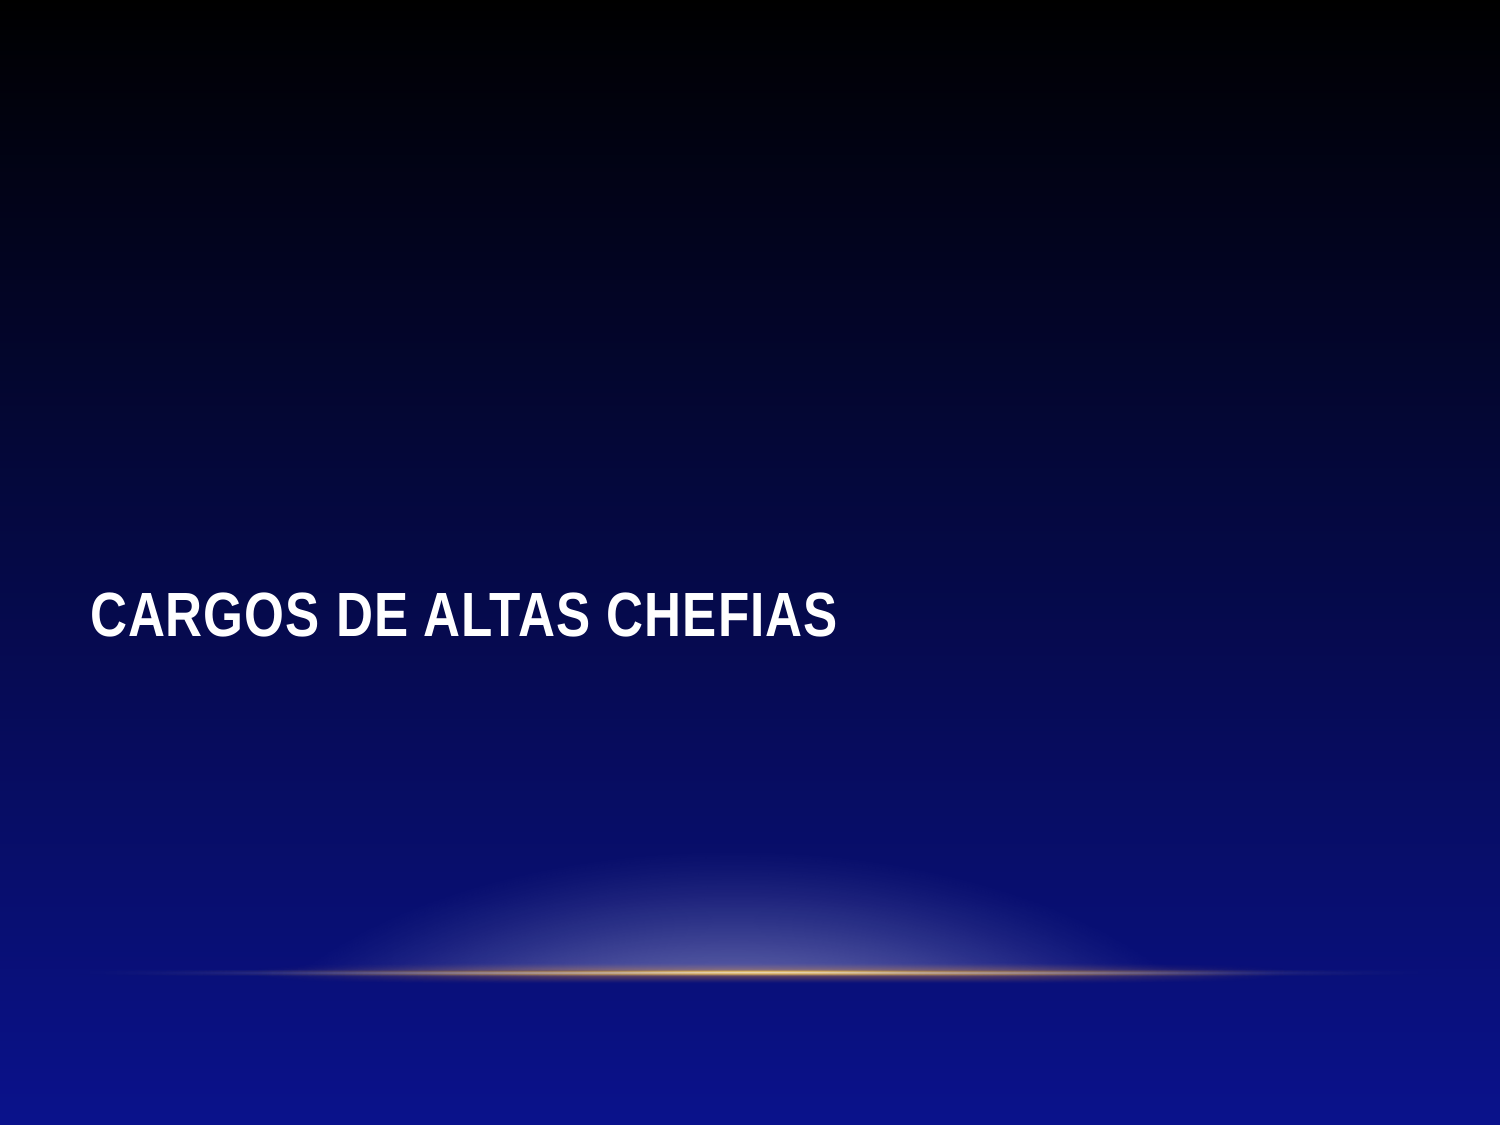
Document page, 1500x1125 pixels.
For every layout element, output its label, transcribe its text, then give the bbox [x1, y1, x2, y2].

title cargos de altas chefias [75, 468, 1425, 657]
picture [0, 0, 1500, 1125]
